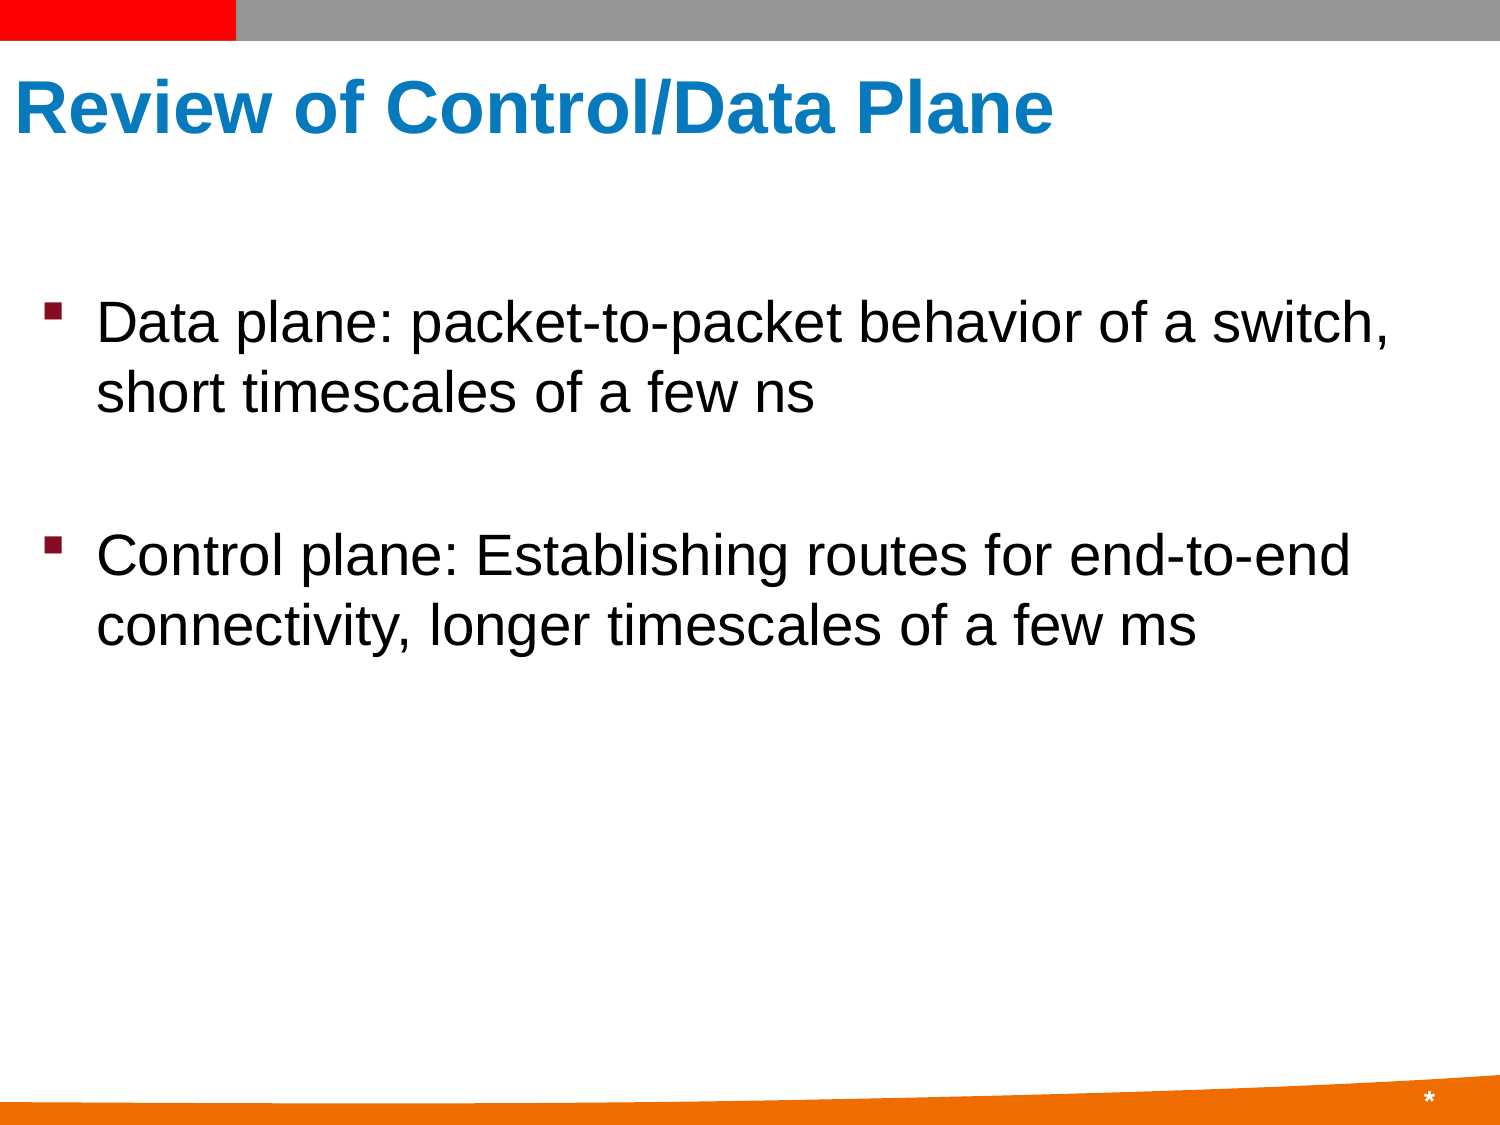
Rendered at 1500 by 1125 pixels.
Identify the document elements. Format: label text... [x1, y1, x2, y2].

list Data plane: packet-to-packet behavior of a switch, short timescales of a few ns Control plane: Establishing routes for end-to-end connectivity, longer timescales of a few ms [24, 194, 1488, 1059]
title Review of Control/Data Plane [0, 47, 1463, 160]
